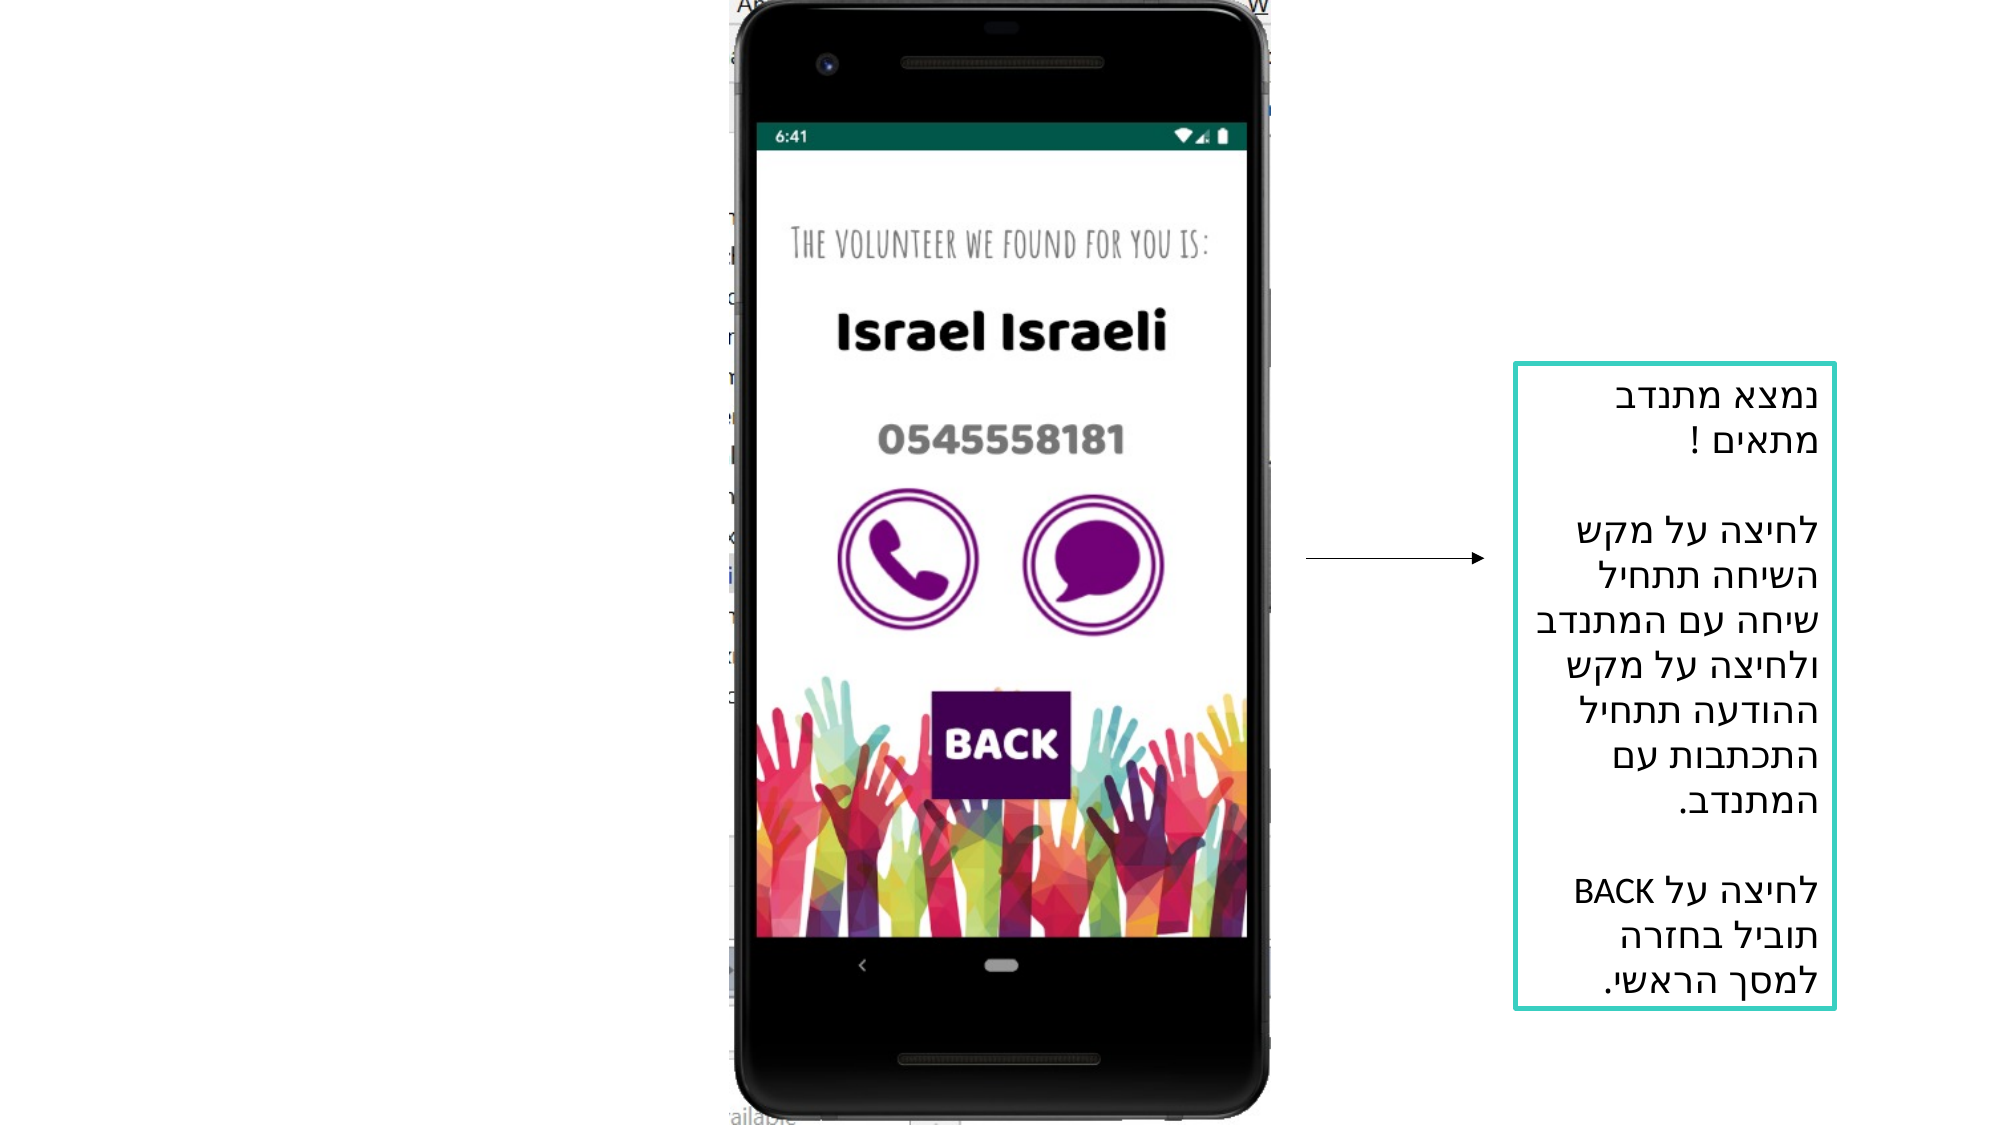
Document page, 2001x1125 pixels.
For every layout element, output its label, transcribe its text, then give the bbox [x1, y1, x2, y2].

picture [728, 0, 1271, 1125]
text_box נמצא מתנדב מתאים ! לחיצה על מקש השיחה תתחיל שיחה עם המתנדב ולחיצה על מקש ההודעה תתחיל התכתבות עם המתנדב. לחיצה על BACK תוביל בחזרה למסך הראשי. [1515, 363, 1835, 1009]
